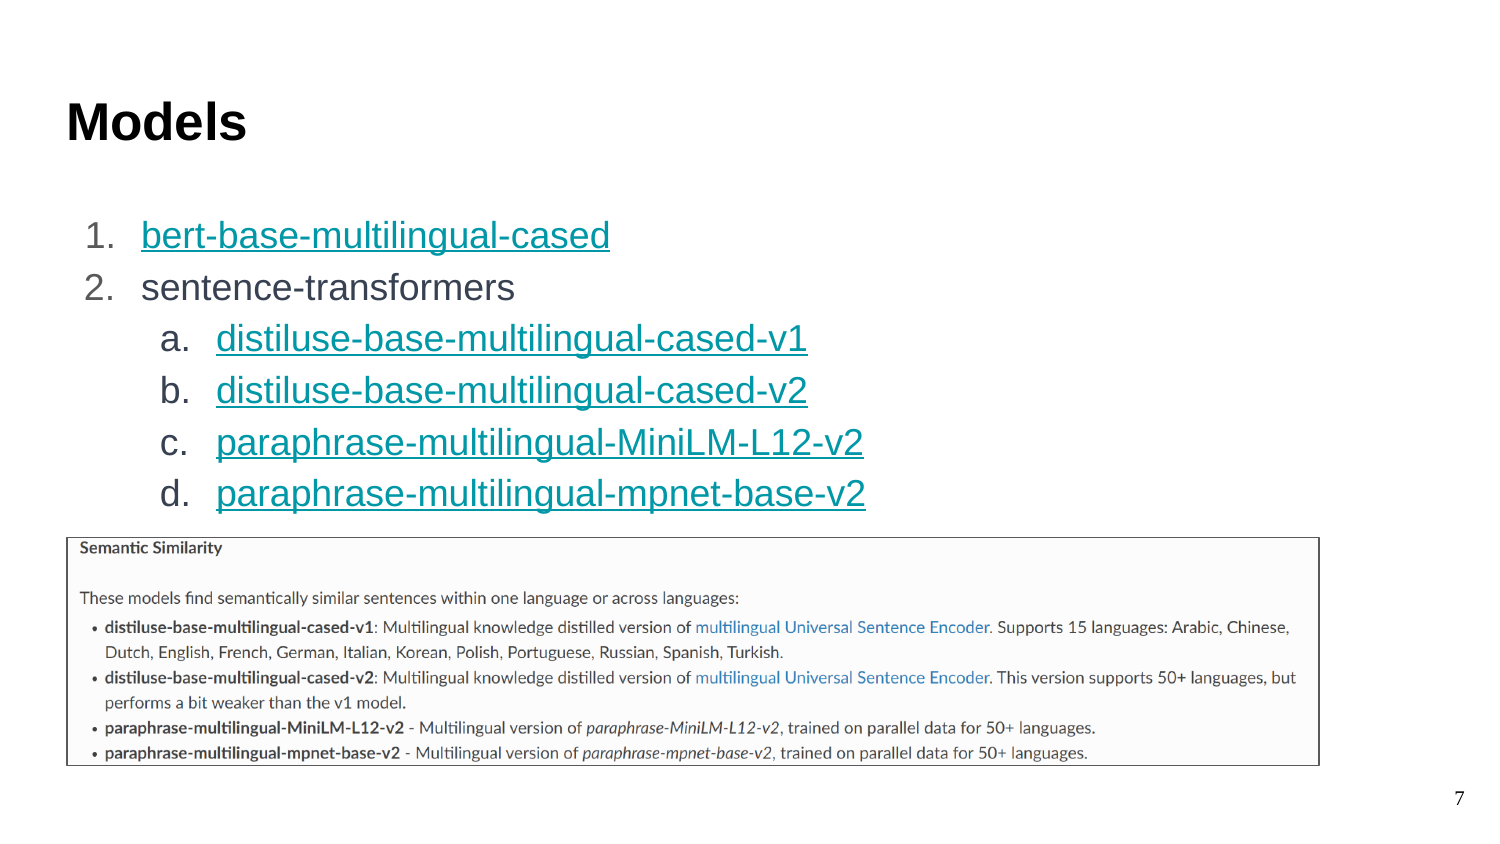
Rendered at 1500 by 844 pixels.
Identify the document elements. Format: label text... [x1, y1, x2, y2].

text_box bert-base-multilingual-cased sentence-transformers distiluse-base-multilingual-cased-v1 distiluse-base-multilingual-cased-v2 paraphrase-multilingual-MiniLM-L12-v2 paraphrase-multilingual-mpnet-base-v2 [51, 189, 1449, 750]
picture [67, 538, 1319, 766]
text_box Models [51, 72, 1449, 167]
text_box [1389, 764, 1480, 830]
